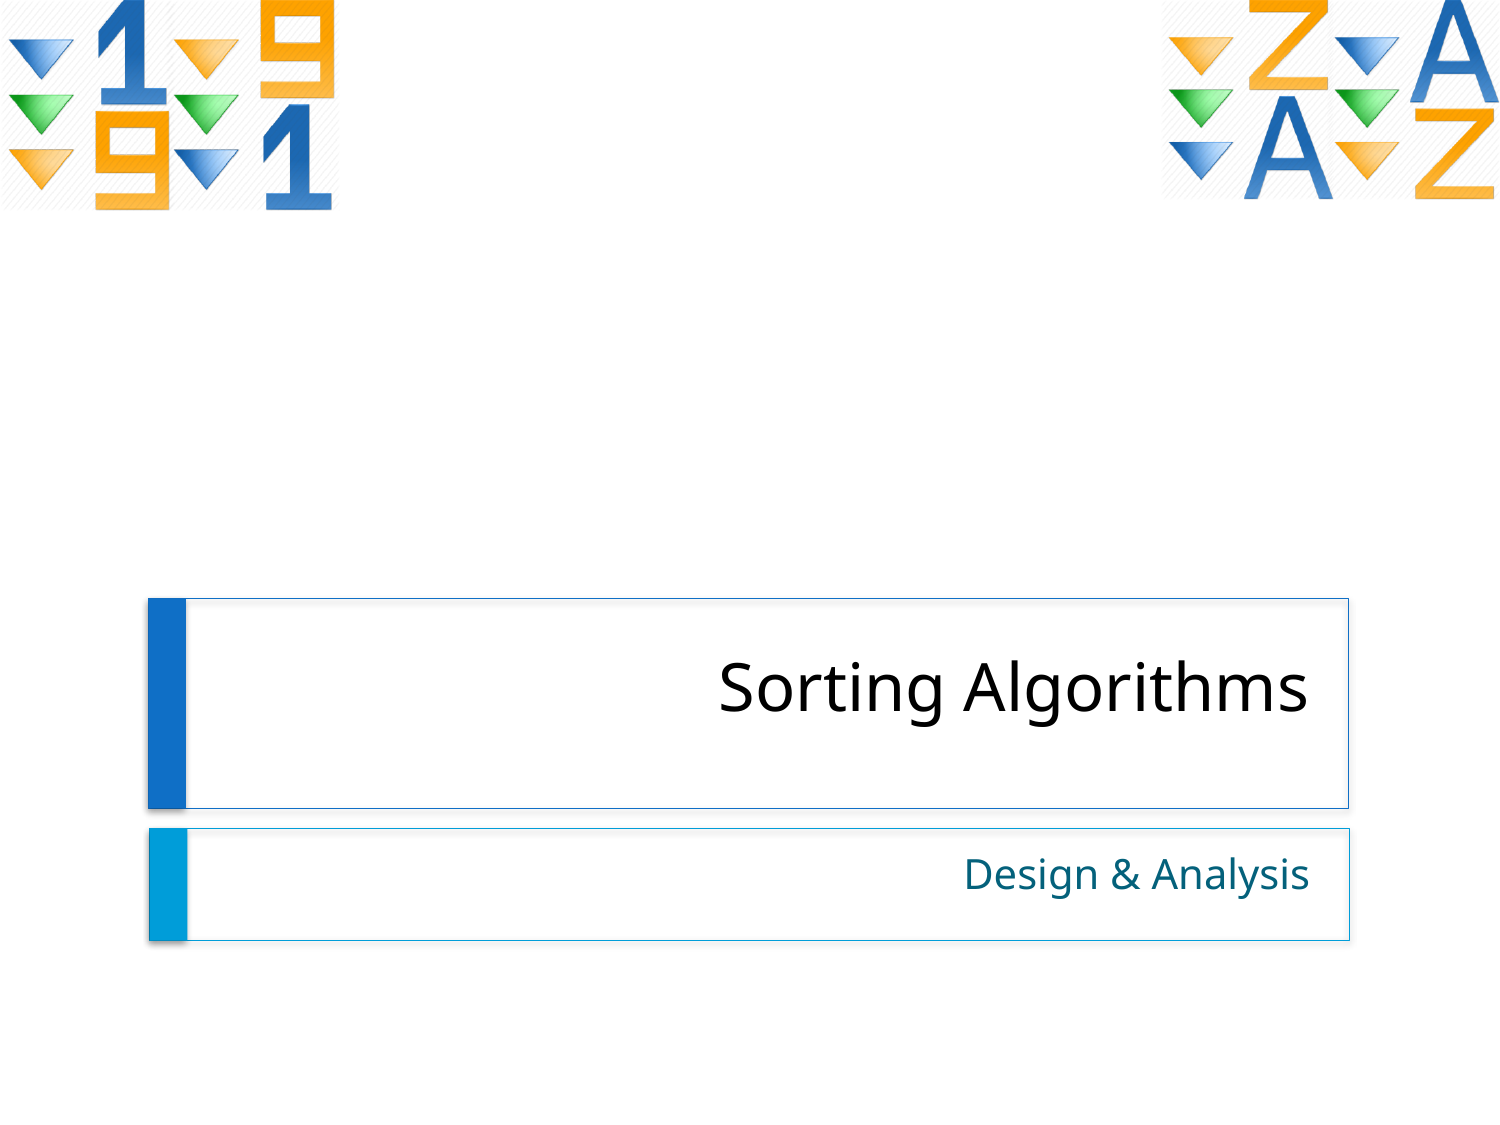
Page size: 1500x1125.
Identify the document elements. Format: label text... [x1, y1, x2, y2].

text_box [1159, 0, 1500, 200]
title Sorting Algorithms [200, 637, 1325, 800]
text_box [0, 0, 341, 212]
subtitle Design & Analysis [200, 840, 1325, 929]
